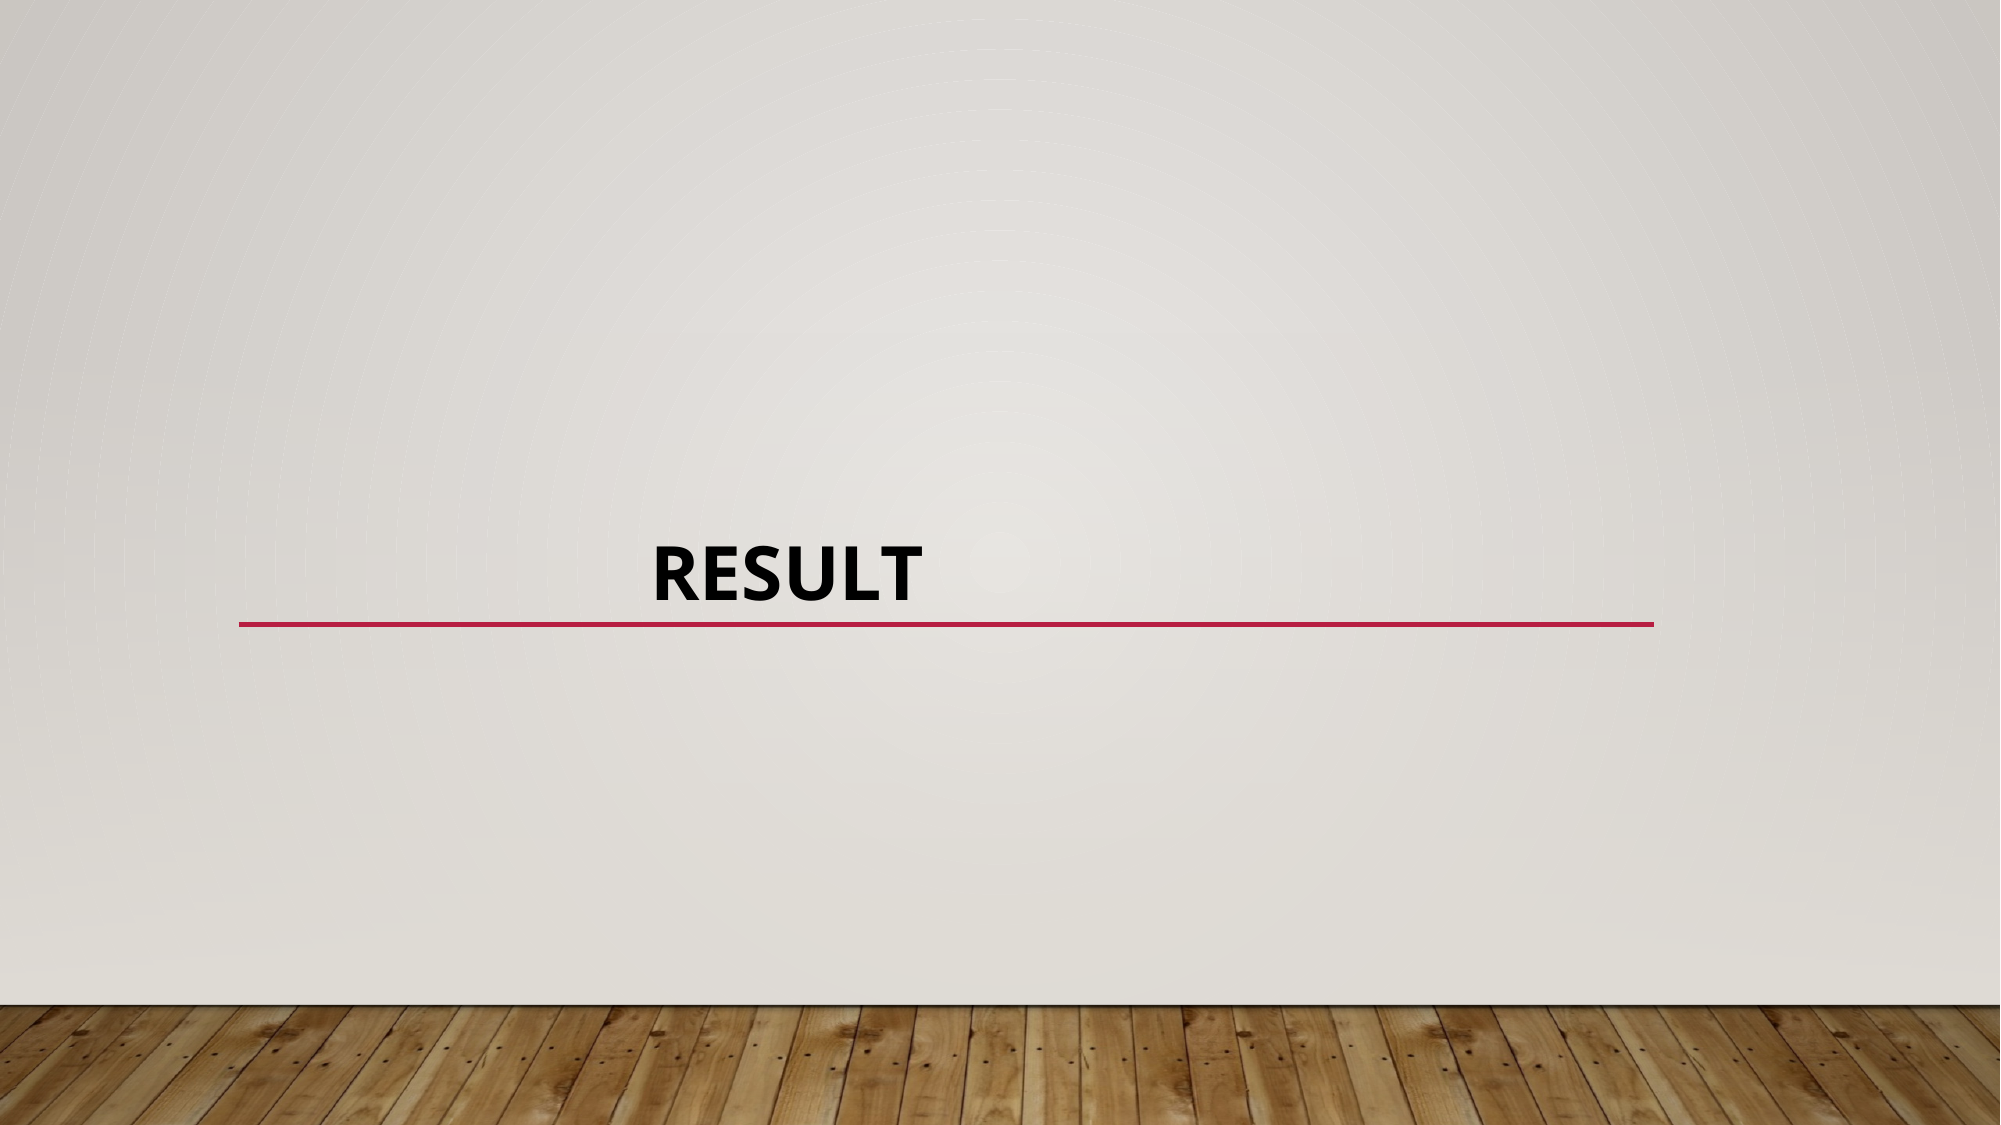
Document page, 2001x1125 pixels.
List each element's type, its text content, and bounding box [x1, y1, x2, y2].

title result [635, 314, 2000, 625]
picture [0, 1005, 2000, 1125]
